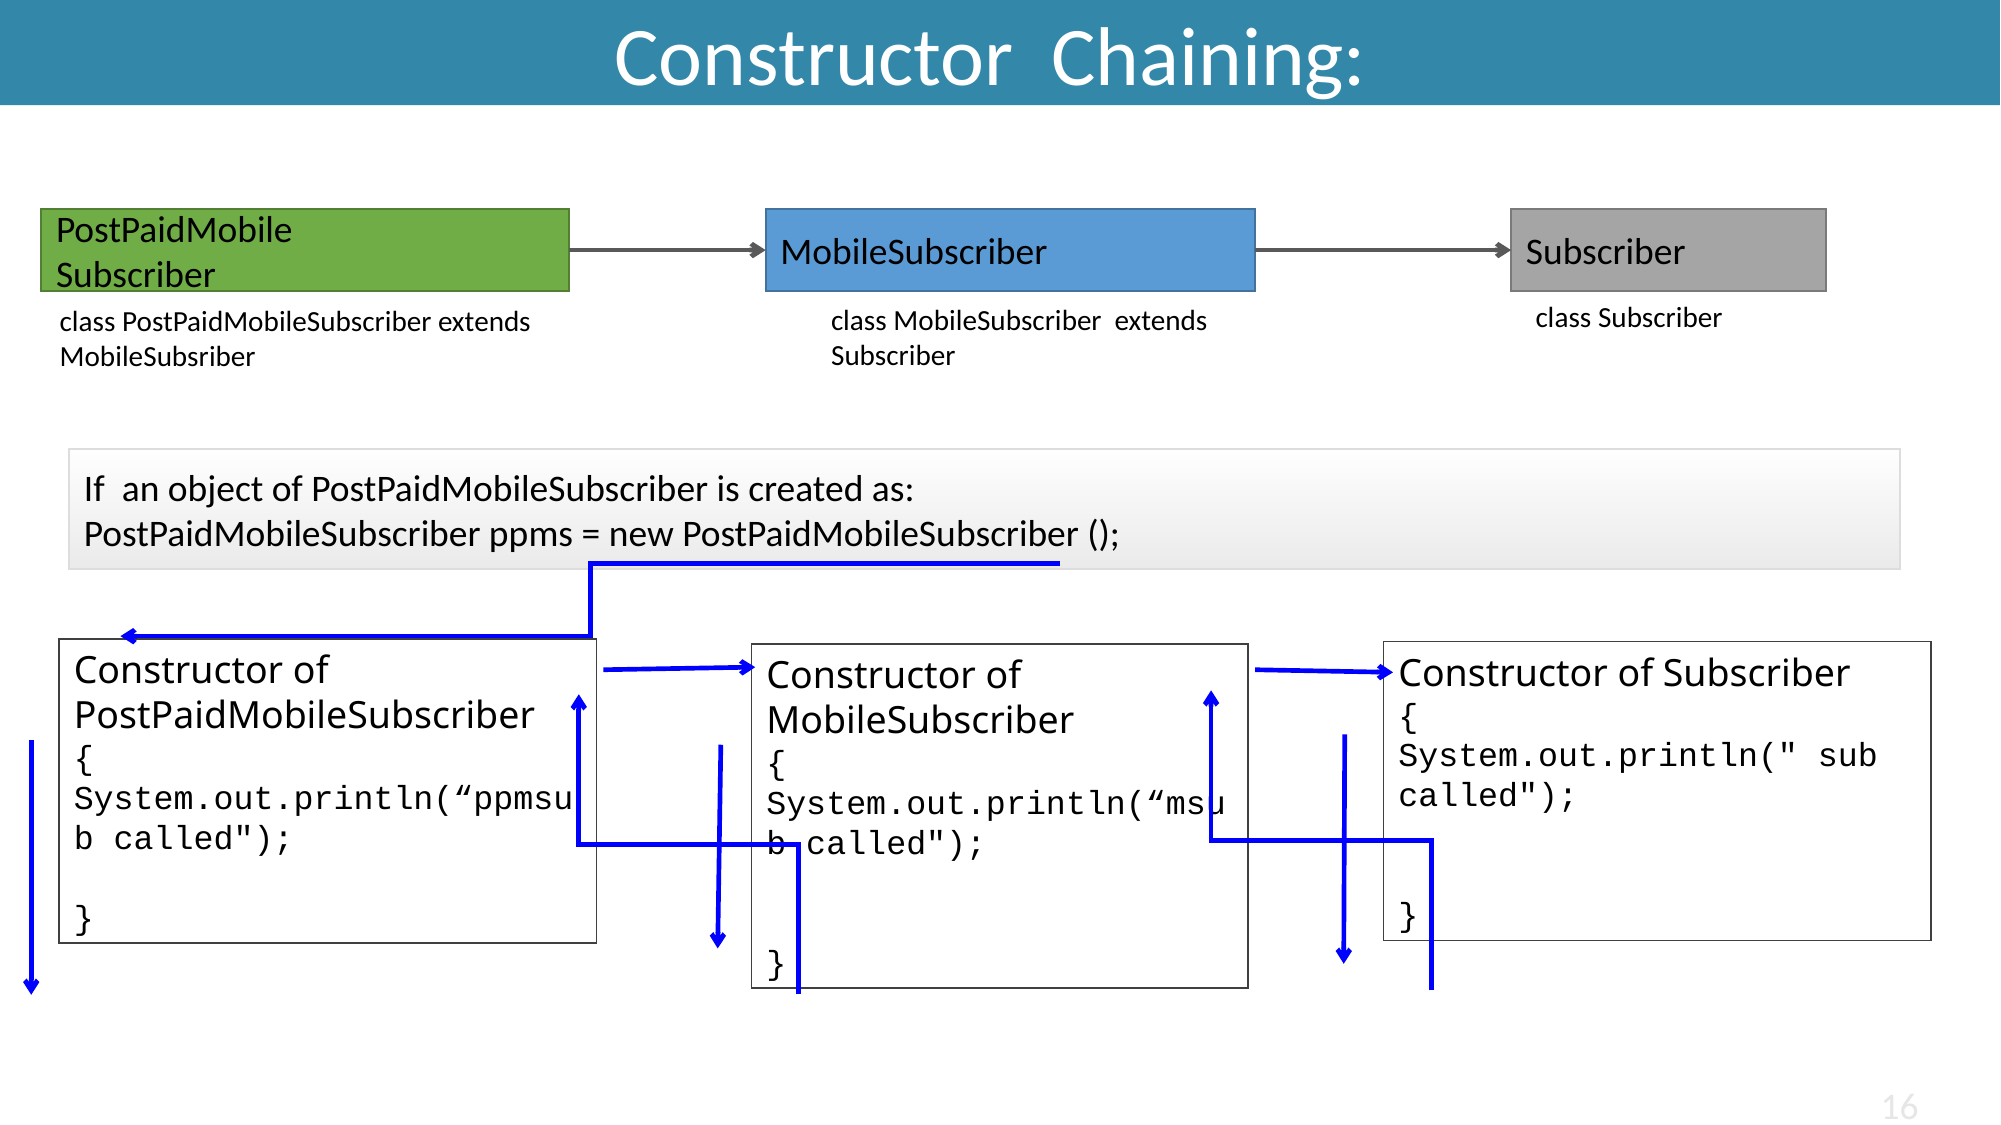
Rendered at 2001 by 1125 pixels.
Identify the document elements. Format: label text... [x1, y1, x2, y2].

text_box PostPaidMobile Subscriber [40, 208, 554, 292]
text_box Constructor Chaining: [0, 0, 2000, 106]
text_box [799, 845, 821, 849]
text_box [554, 129, 627, 1070]
text_box Subscriber [1510, 208, 1827, 292]
text_box Constructor of Subscriber { System.out.println(" sub called"); } [1383, 641, 1932, 941]
text_box MobileSubscriber [765, 208, 1256, 292]
text_box If an object of PostPaidMobileSubscriber is created as: PostPaidMobileSubscriber ppms = new PostPaidMobileSubscriber (); [69, 448, 554, 569]
text_box class Subscriber [1520, 291, 1859, 341]
text_box Constructor of MobileSubscriber { System.out.println(“msub called"); } [751, 643, 1249, 989]
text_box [578, 694, 799, 995]
text_box class PostPaidMobileSubscriber extends MobileSubsriber [44, 294, 554, 380]
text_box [1211, 690, 1432, 991]
text_box Constructor of PostPaidMobileSubscriber { System.out.println(“ppmsub called"); } [58, 638, 554, 944]
text_box class MobileSubscriber extends Subscriber [816, 293, 1256, 379]
text_box If an object of PostPaidMobileSubscriber is created as: PostPaidMobileSubscriber ppms = new PostPaidMobileSubscriber (); [627, 448, 1900, 569]
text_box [1255, 669, 1393, 673]
